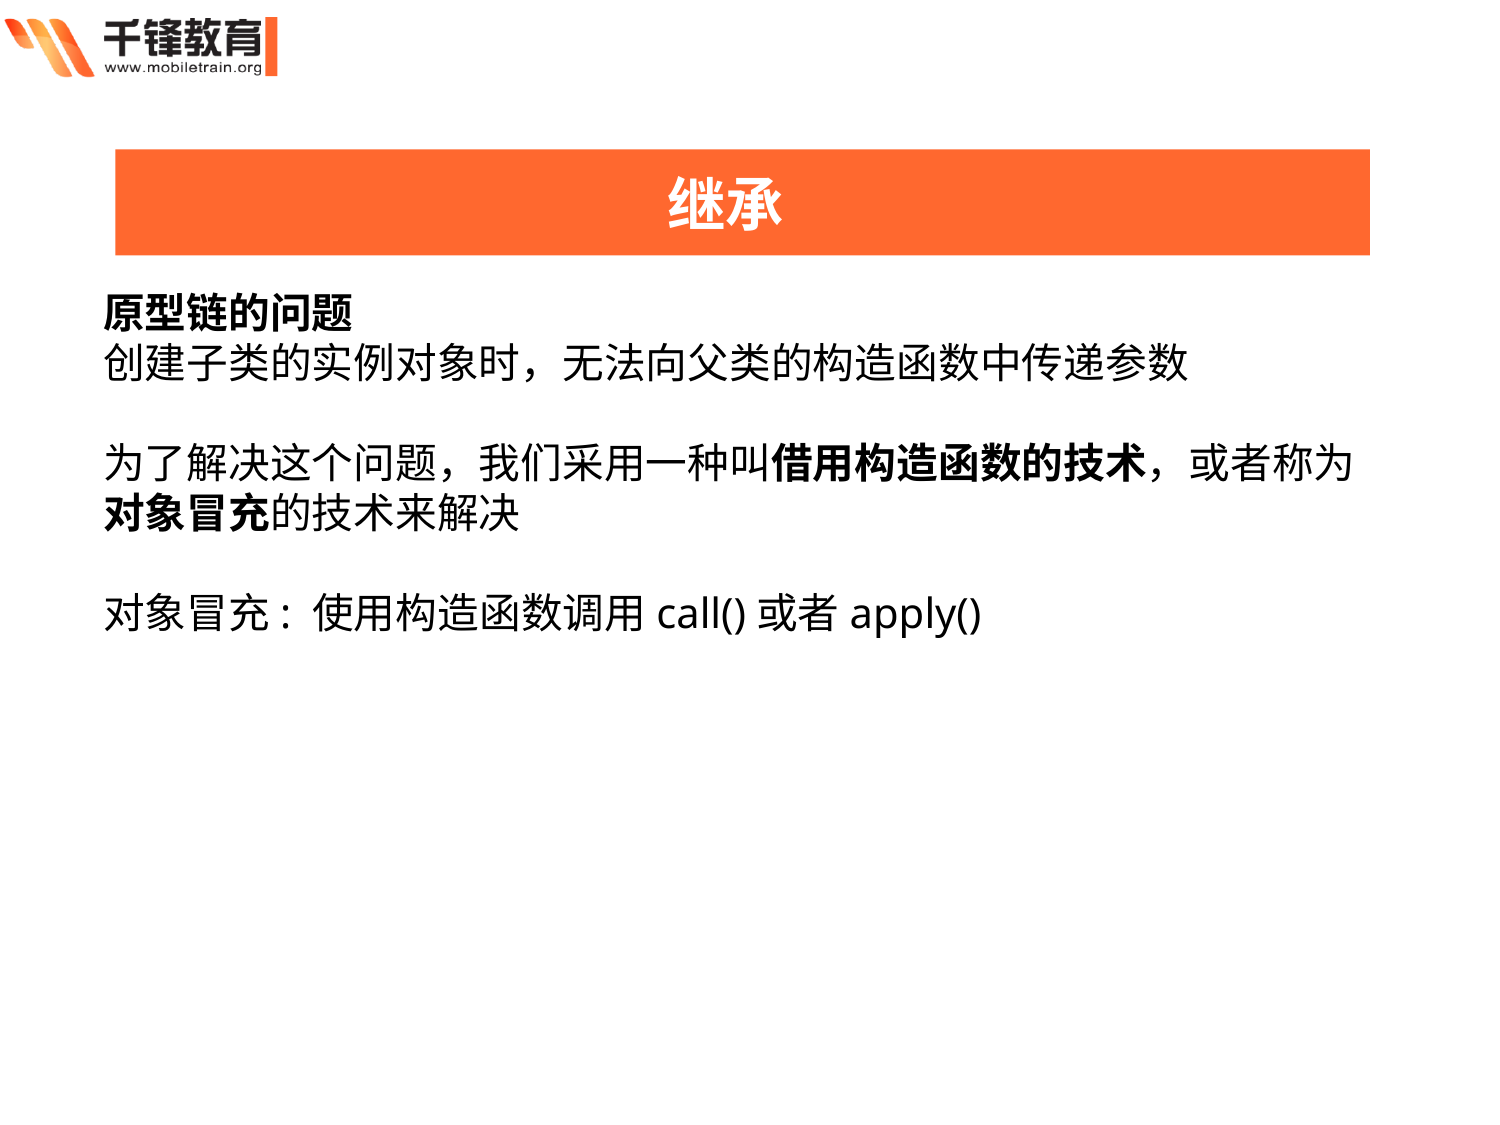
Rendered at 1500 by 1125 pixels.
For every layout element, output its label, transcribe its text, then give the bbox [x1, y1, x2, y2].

text_box 继承 [419, 160, 1066, 246]
text_box 原型链的问题 创建子类的实例对象时，无法向父类的构造函数中传递参数 为了解决这个问题，我们采用一种叫借用构造函数的技术，或者称为对象冒充的技术来解决 对象冒充: 使用构造函数调用call()或者apply() [88, 279, 1372, 644]
picture [3, 18, 261, 79]
text_box [113, 147, 1372, 258]
